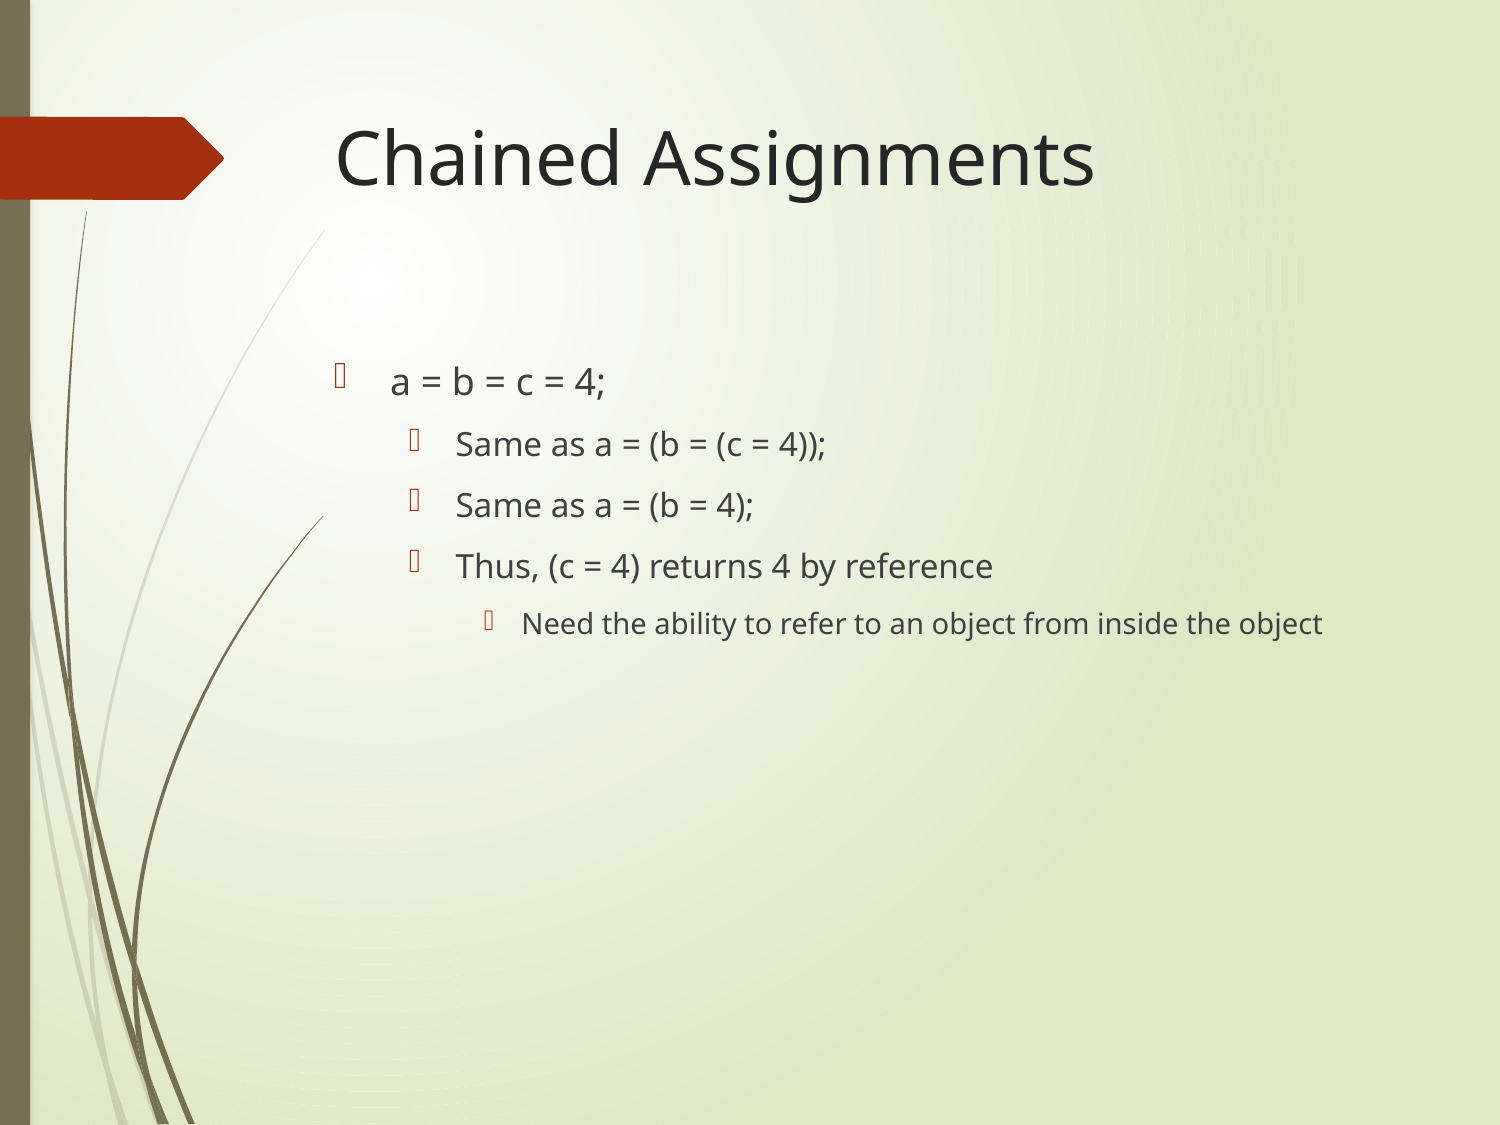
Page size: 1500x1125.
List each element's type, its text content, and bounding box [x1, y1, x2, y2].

list a = b = c = 4; Same as a = (b = (c = 4)); Same as a = (b = 4); Thus, (c = 4) returns 4 by reference Need the ability to refer to an object from inside the object [318, 350, 1400, 970]
title Chained Assignments [319, 102, 1400, 313]
